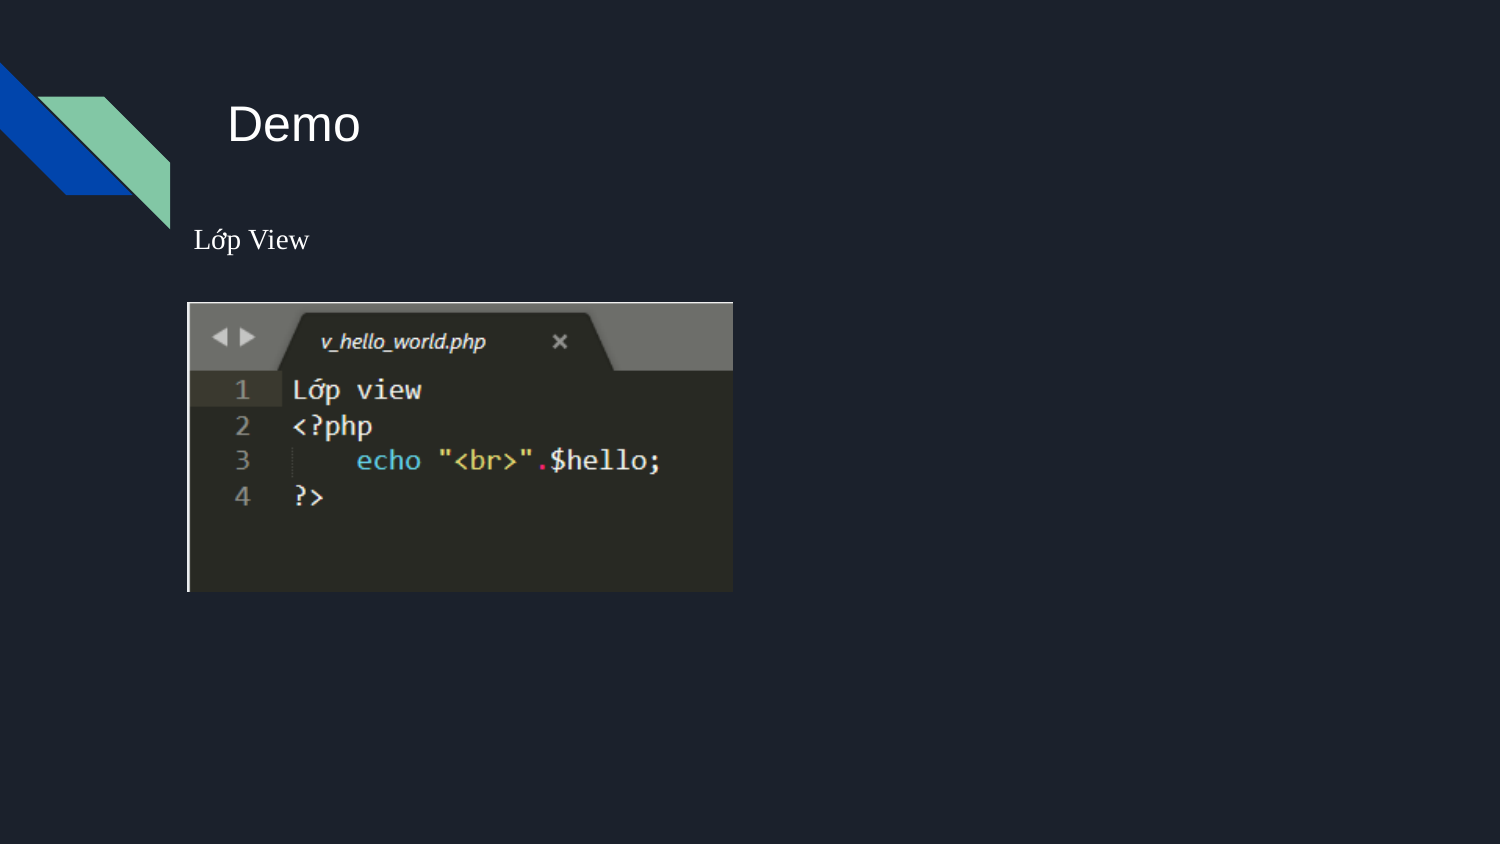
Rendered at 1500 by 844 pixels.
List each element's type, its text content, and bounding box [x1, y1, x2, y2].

list Lớp View [178, 200, 797, 303]
title Demo [212, 64, 1368, 215]
picture [186, 302, 733, 592]
